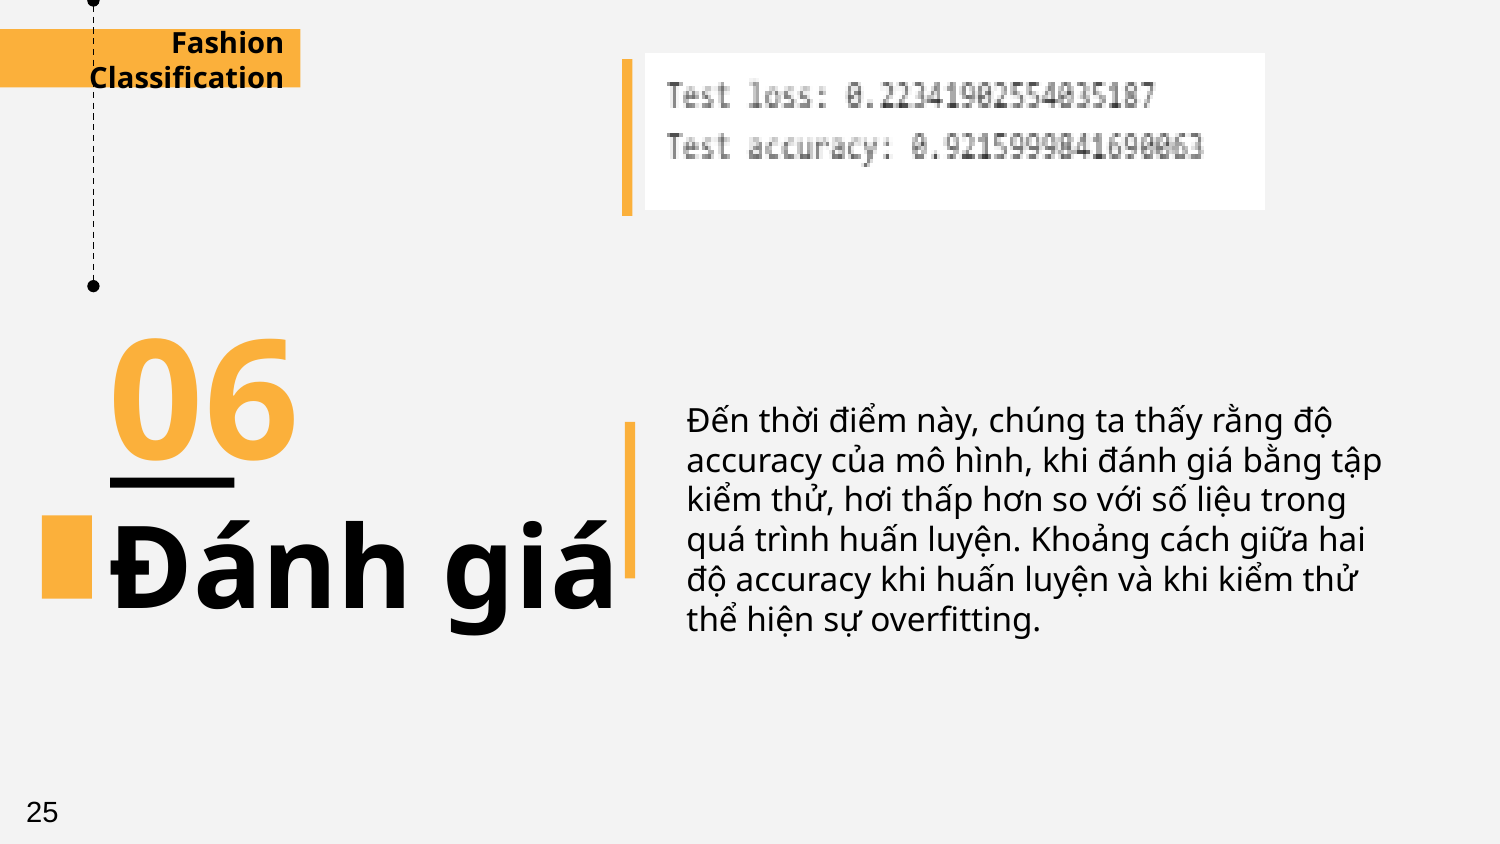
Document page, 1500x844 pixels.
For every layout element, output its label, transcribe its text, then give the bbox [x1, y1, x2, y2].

picture [645, 52, 1265, 210]
text_box [622, 59, 633, 216]
text_box [624, 421, 636, 579]
subtitle Đến thời điểm này, chúng ta thấy rằng độ accuracy của mô hình, khi đánh giá bằng tập kiểm thử, hơi thấp hơn so với số liệu trong quá trình huấn luyện. Khoảng cách giữa hai độ accuracy khi huấn luyện và khi kiểm thử thể hiện sự overfitting. [671, 477, 1425, 560]
text_box [110, 477, 235, 488]
title 06 [93, 324, 400, 463]
title Đánh giá [93, 493, 823, 632]
text_box 25 [11, 785, 78, 836]
text_box Fashion Classification [0, 30, 300, 89]
text_box [41, 515, 92, 599]
